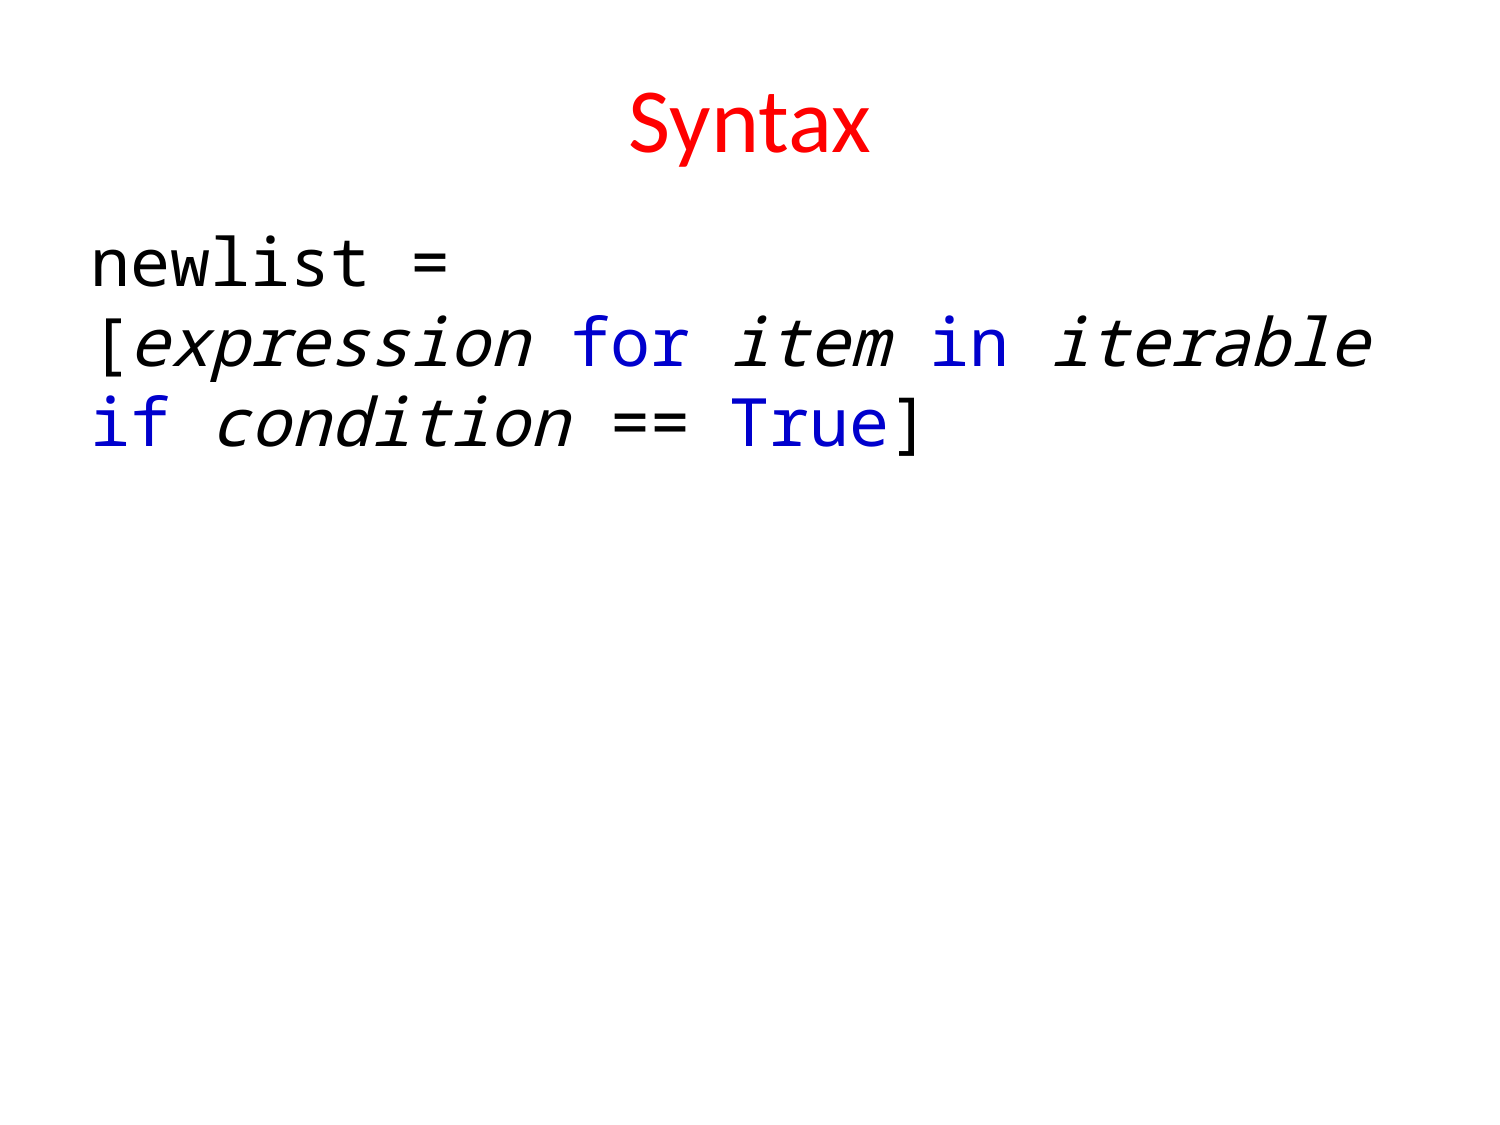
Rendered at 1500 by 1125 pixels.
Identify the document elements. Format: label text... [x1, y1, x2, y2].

list newlist = [expression for item in iterable if condition == True] [75, 212, 1425, 1075]
title Syntax [75, 45, 1425, 188]
